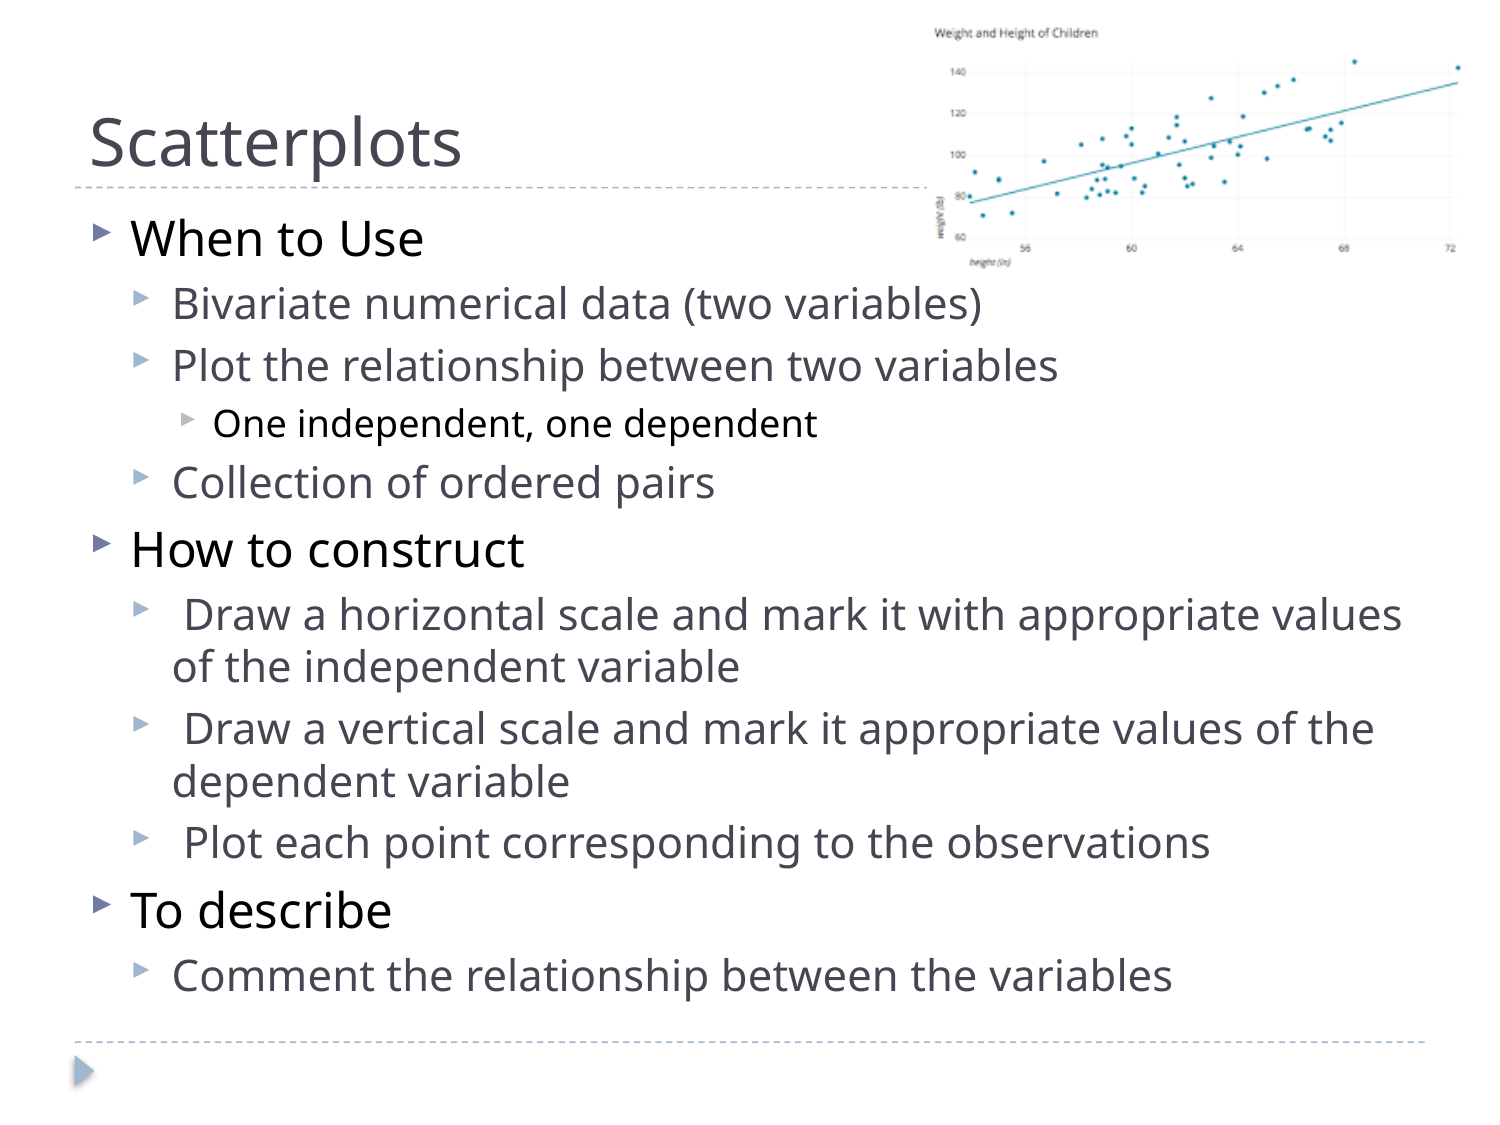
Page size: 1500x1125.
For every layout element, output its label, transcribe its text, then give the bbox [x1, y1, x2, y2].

picture [926, 18, 1466, 279]
title Scatterplots [75, 24, 922, 188]
list When to Use Bivariate numerical data (two variables) Plot the relationship between two variables One independent, one dependent Collection of ordered pairs How to construct Draw a horizontal scale and mark it with appropriate values of the independent variable Draw a vertical scale and mark it appropriate values of the dependent variable Plot each point corresponding to the observations To describe Comment the relationship between the variables [75, 200, 1425, 1010]
